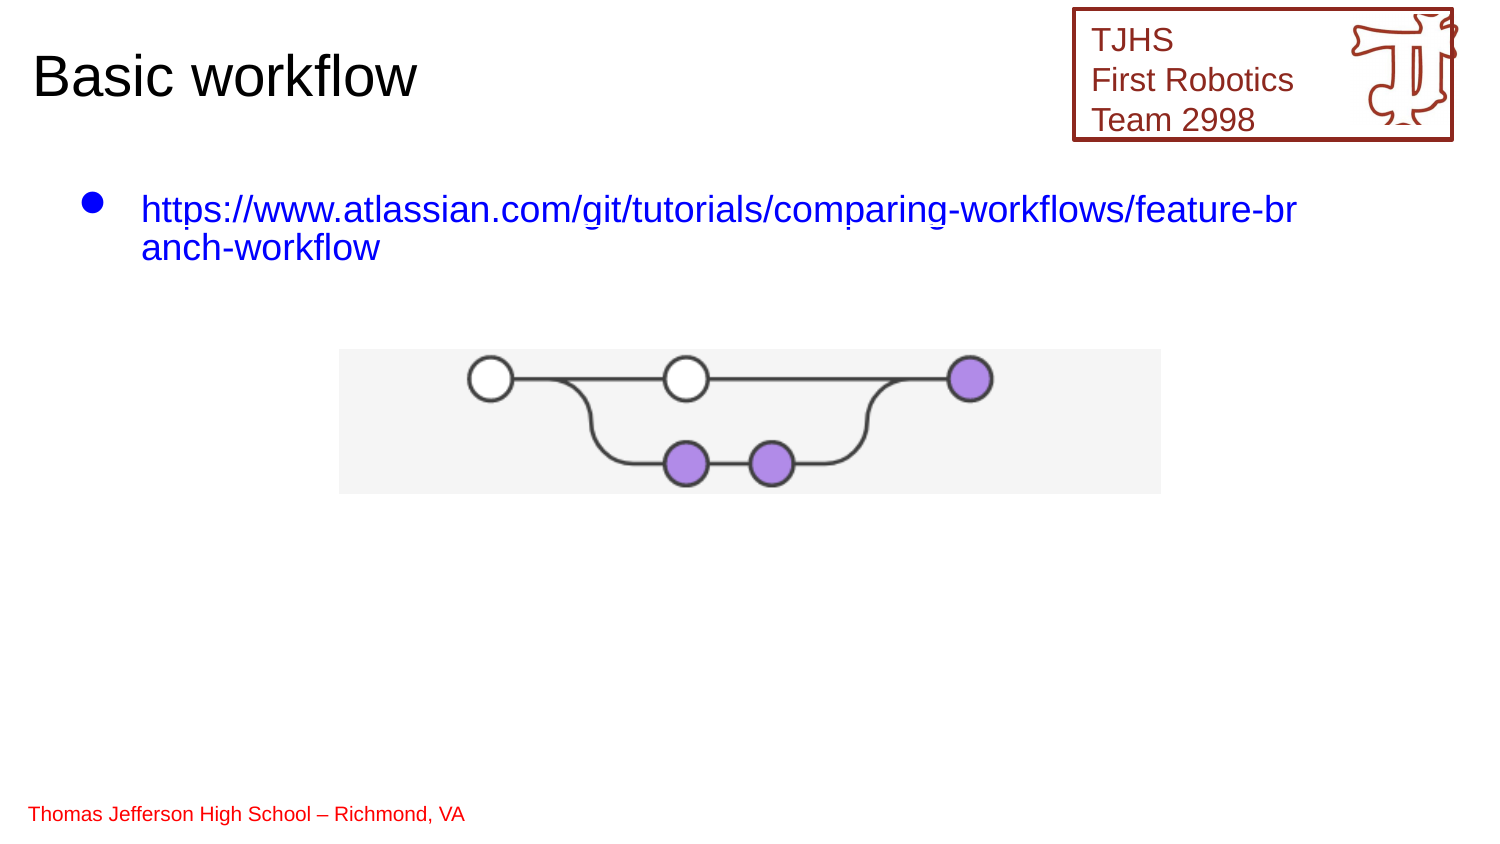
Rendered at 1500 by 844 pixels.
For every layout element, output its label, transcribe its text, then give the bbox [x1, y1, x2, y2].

picture [339, 349, 1161, 494]
picture [1350, 14, 1450, 125]
picture [1454, 14, 1460, 125]
text_box https://www.atlassian.com/git/tutorials/comparing-workflows/feature-branch-workflow [51, 125, 1322, 758]
text_box Basic workflow [17, 23, 802, 118]
